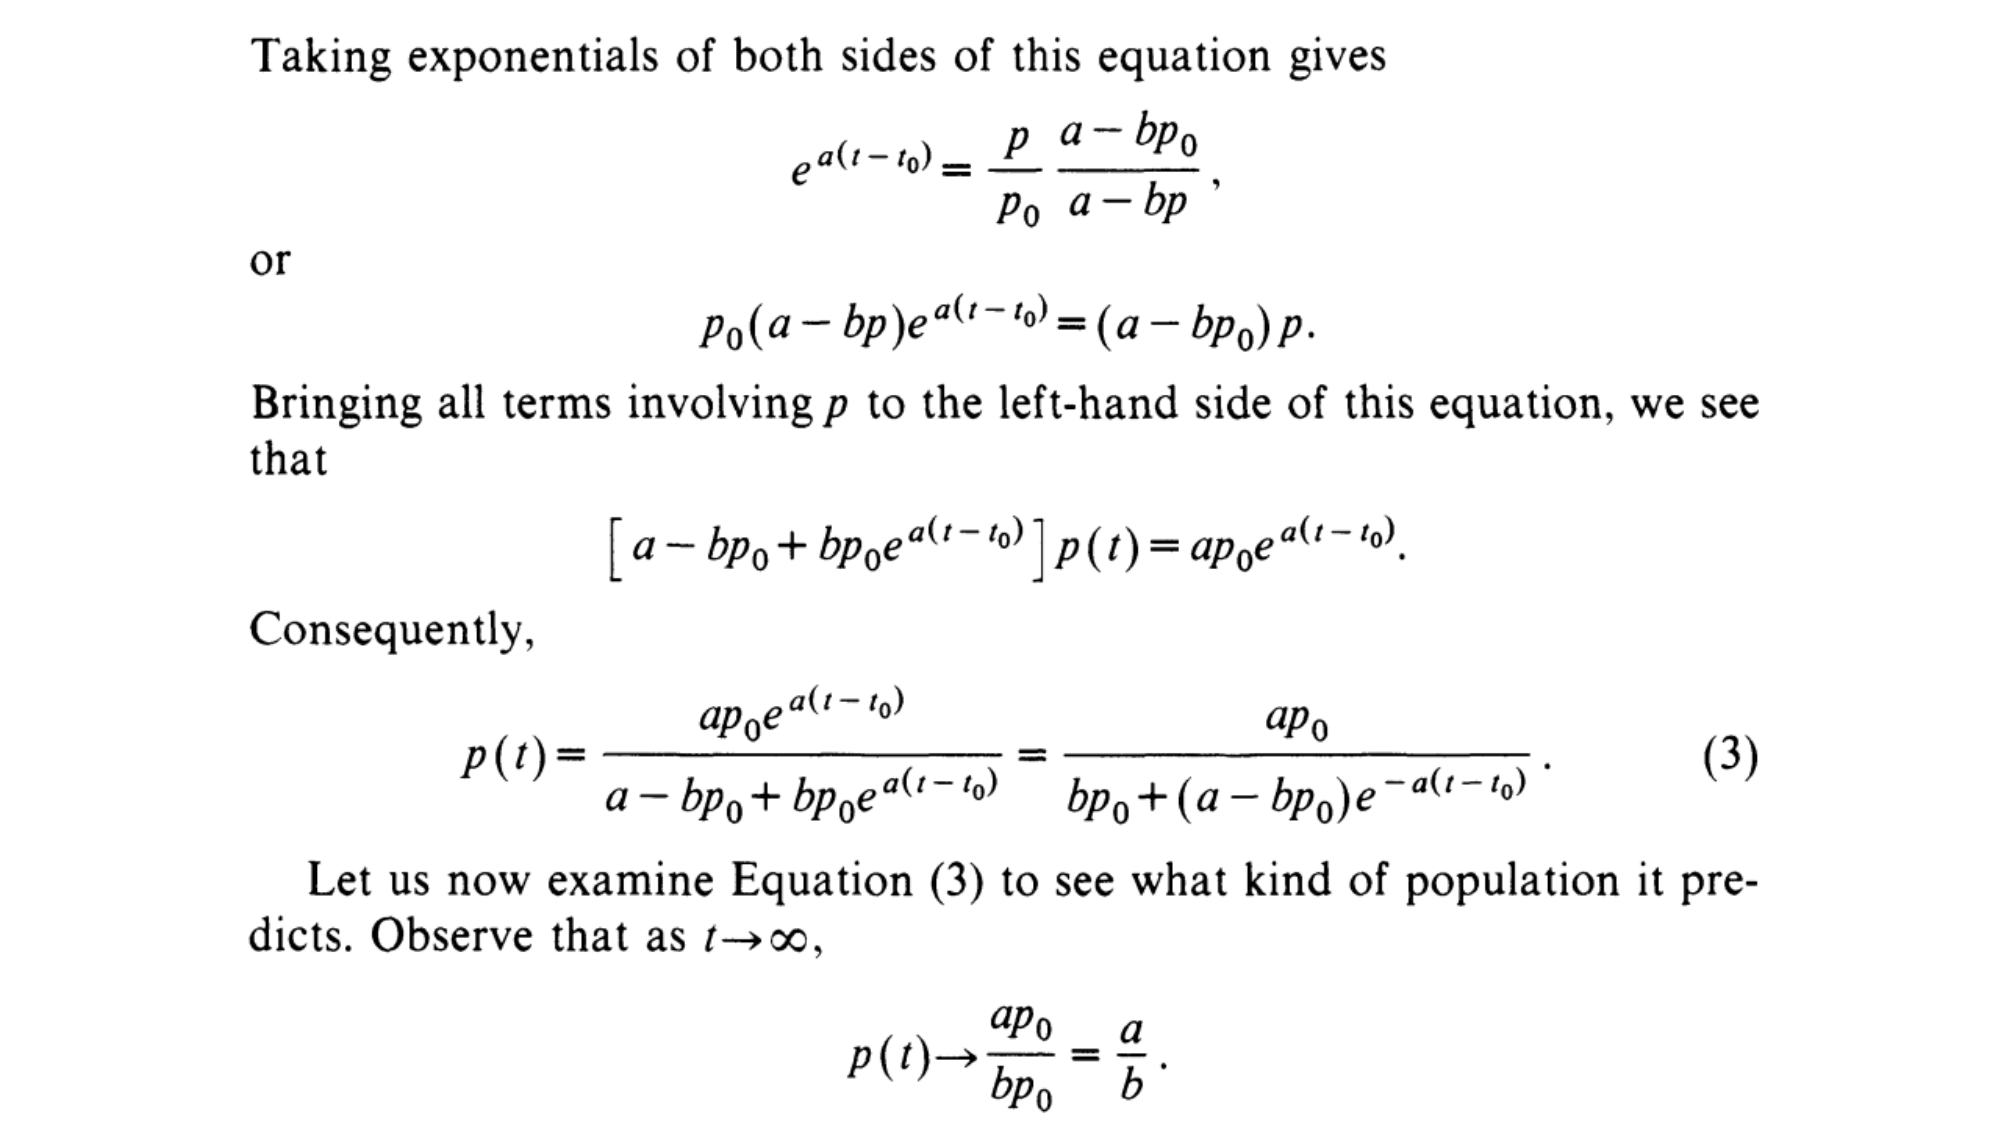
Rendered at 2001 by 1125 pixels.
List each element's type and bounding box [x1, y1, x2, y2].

picture [205, 0, 1795, 1125]
